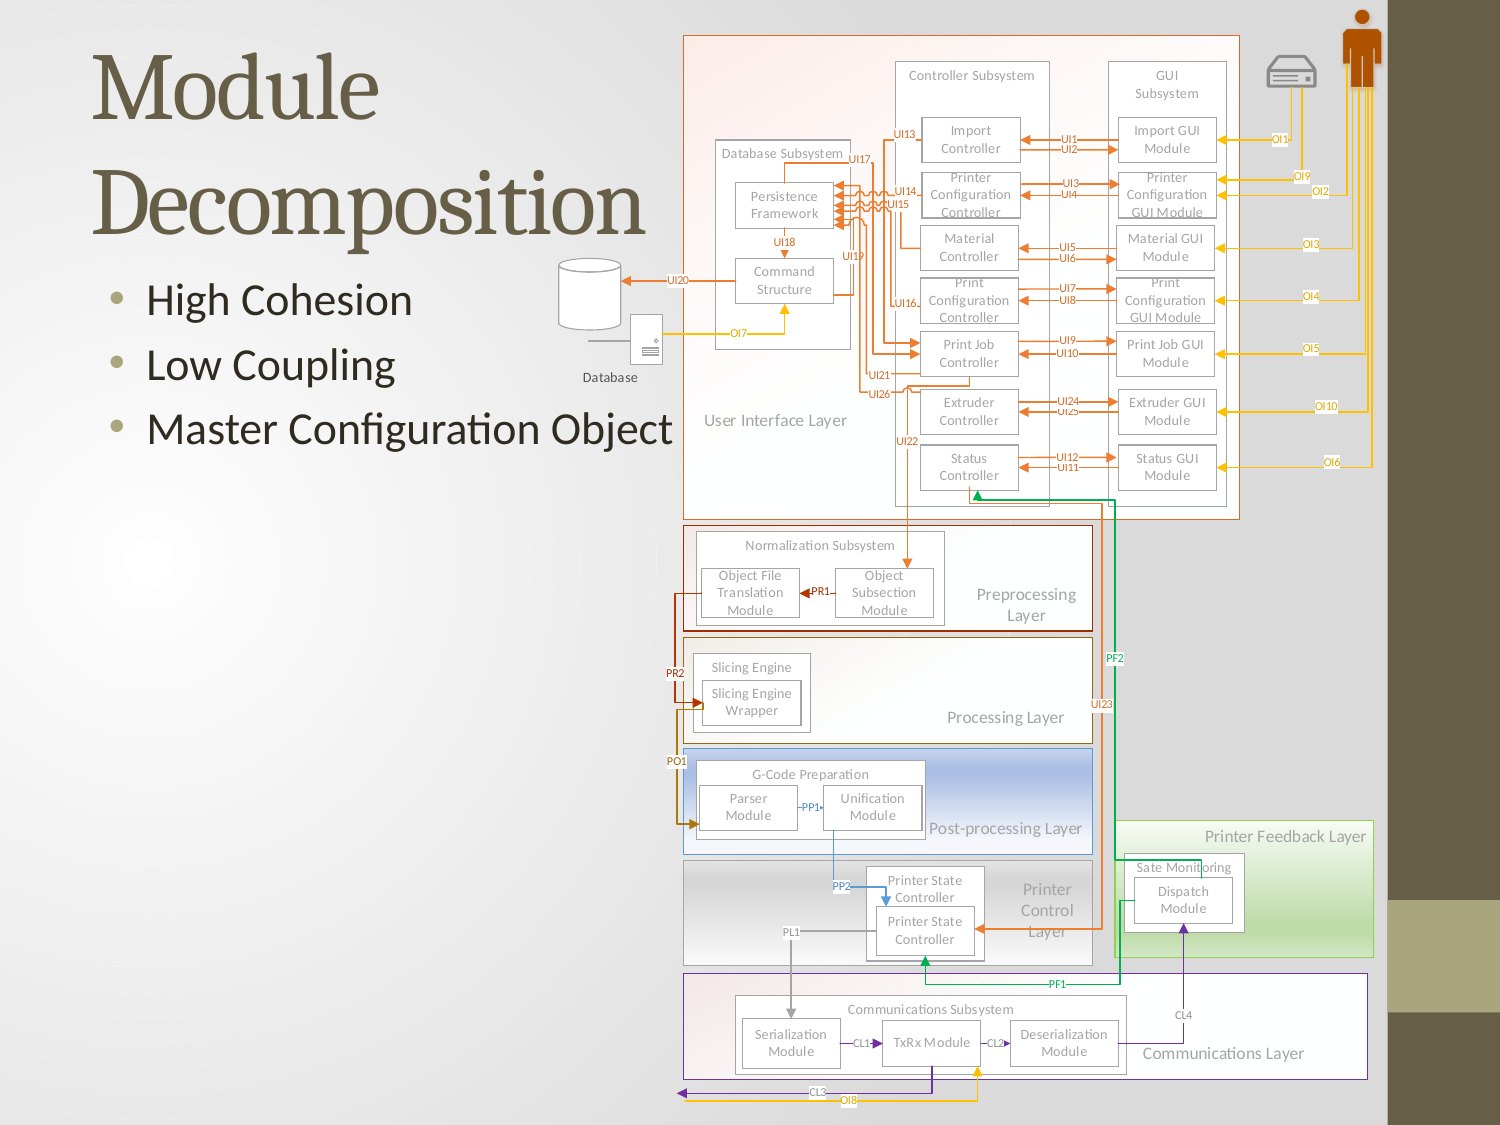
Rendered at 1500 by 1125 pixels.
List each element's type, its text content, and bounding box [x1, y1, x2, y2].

list High Cohesion Low Coupling Master Configuration Object [75, 262, 521, 1050]
title Module Decomposition [75, 45, 521, 233]
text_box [524, 4, 1388, 1115]
